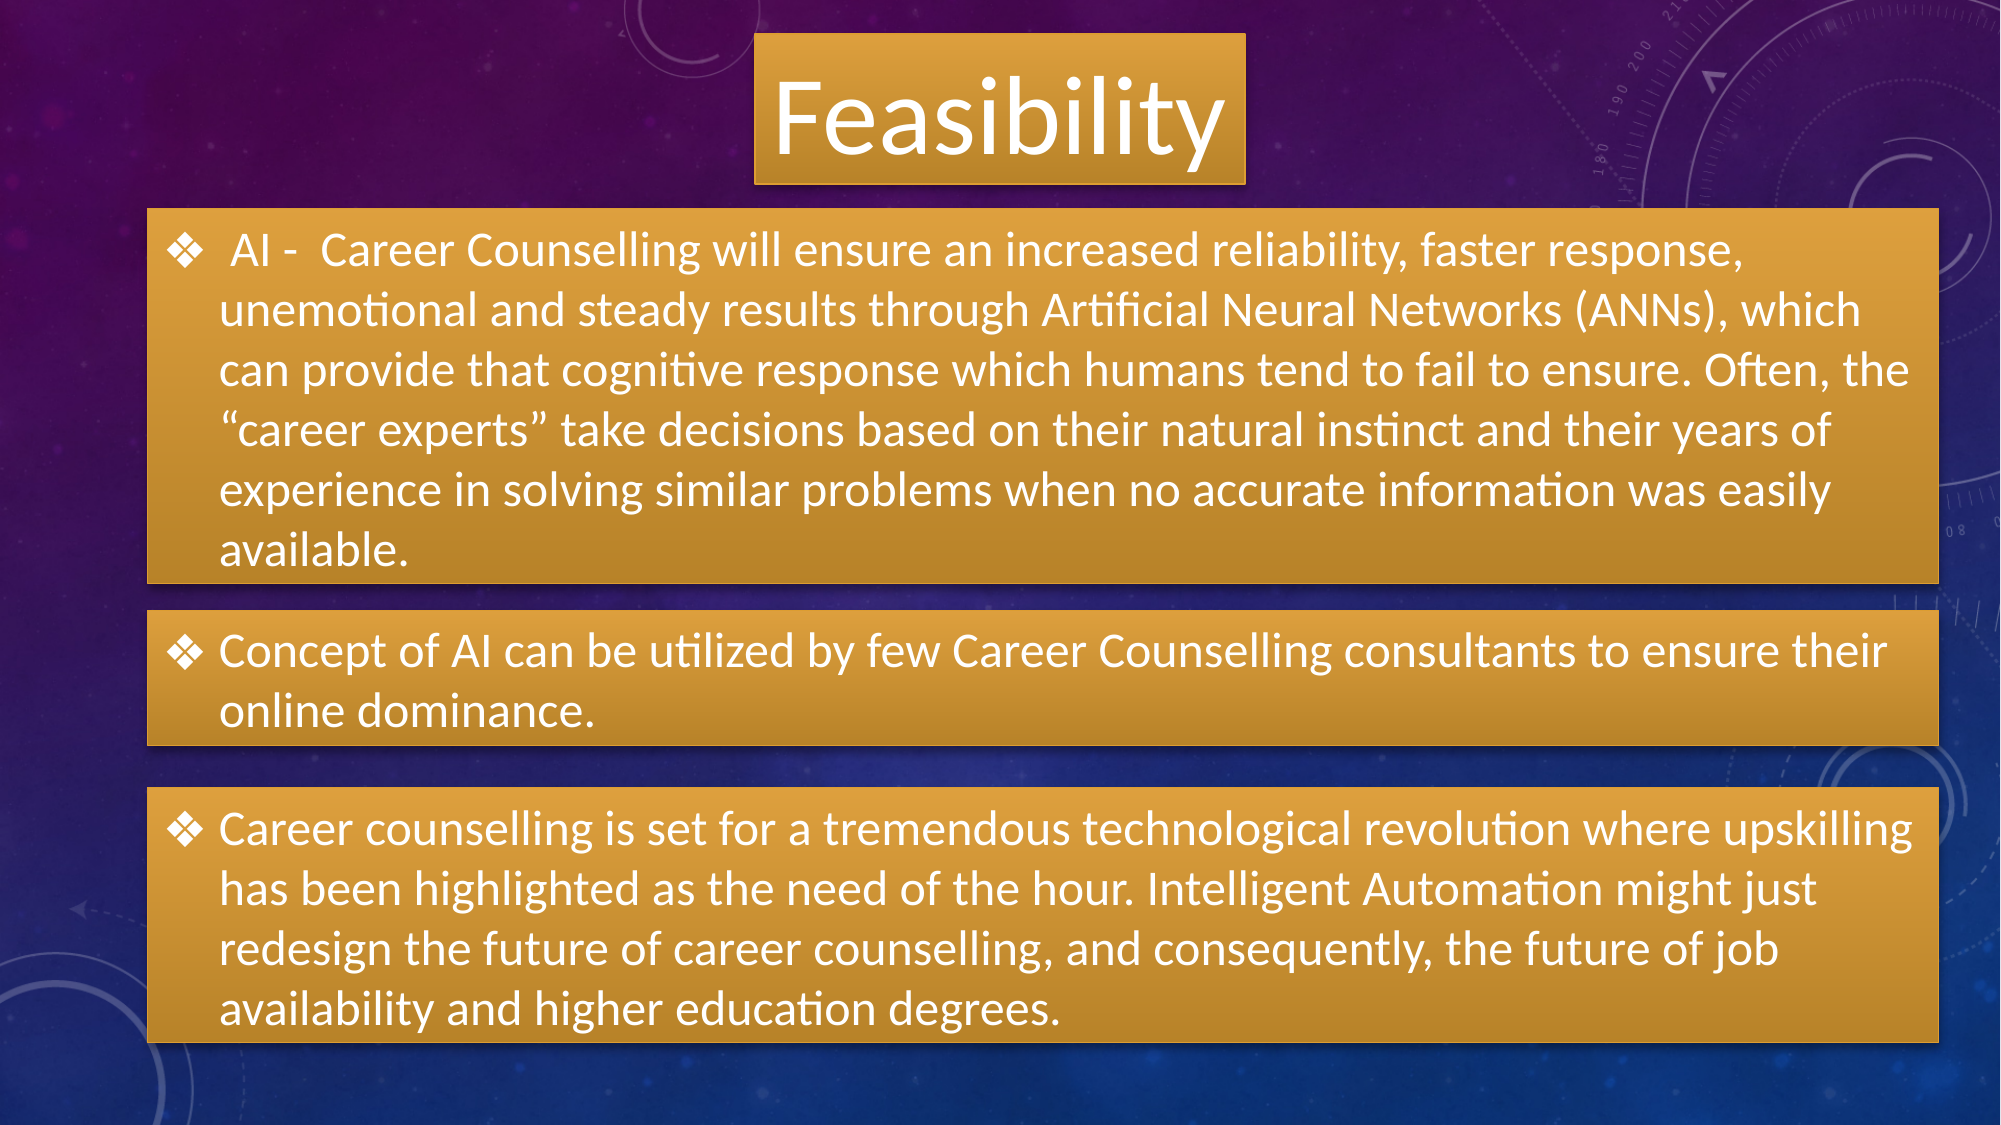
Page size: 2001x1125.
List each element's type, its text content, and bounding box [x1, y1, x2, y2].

text_box Concept of AI can be utilized by few Career Counselling consultants to ensure their online dominance. [147, 610, 1939, 746]
text_box AI - Career Counselling will ensure an increased reliability, faster response, unemotional and steady results through Artificial Neural Networks (ANNs), which can provide that cognitive response which humans tend to fail to ensure. Often, the “career experts” take decisions based on their natural instinct and their years of experience in solving similar problems when no accurate information was easily available. [147, 208, 1939, 584]
text_box Career counselling is set for a tremendous technological revolution where upskilling has been highlighted as the need of the hour. Intelligent Automation might just redesign the future of career counselling, and consequently, the future of job availability and higher education degrees. [147, 787, 1939, 1043]
text_box Feasibility [755, 34, 1245, 185]
picture [0, 0, 2001, 1125]
